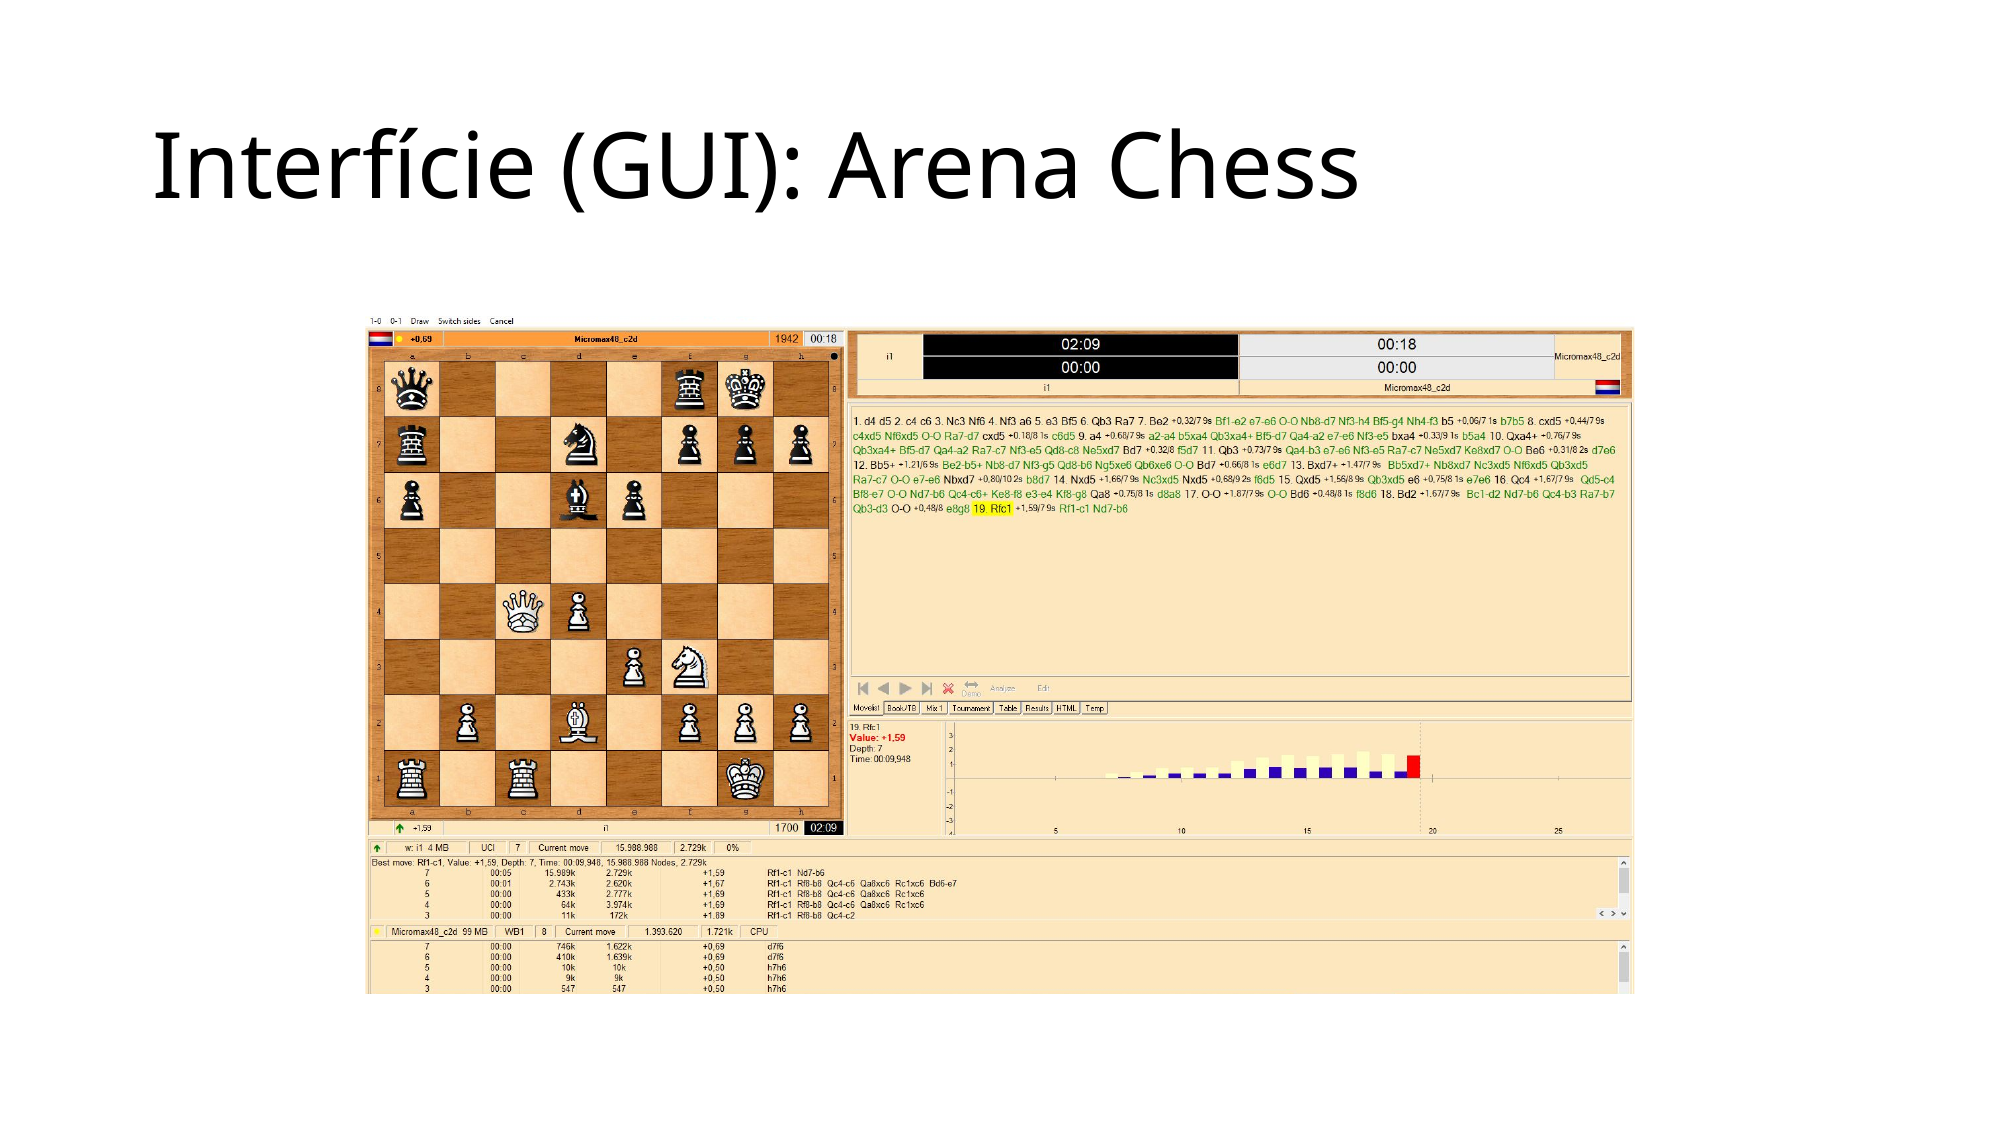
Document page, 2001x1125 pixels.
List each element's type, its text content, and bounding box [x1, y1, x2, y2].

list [365, 316, 1635, 994]
title Interfície (GUI): Arena Chess [137, 59, 1863, 278]
